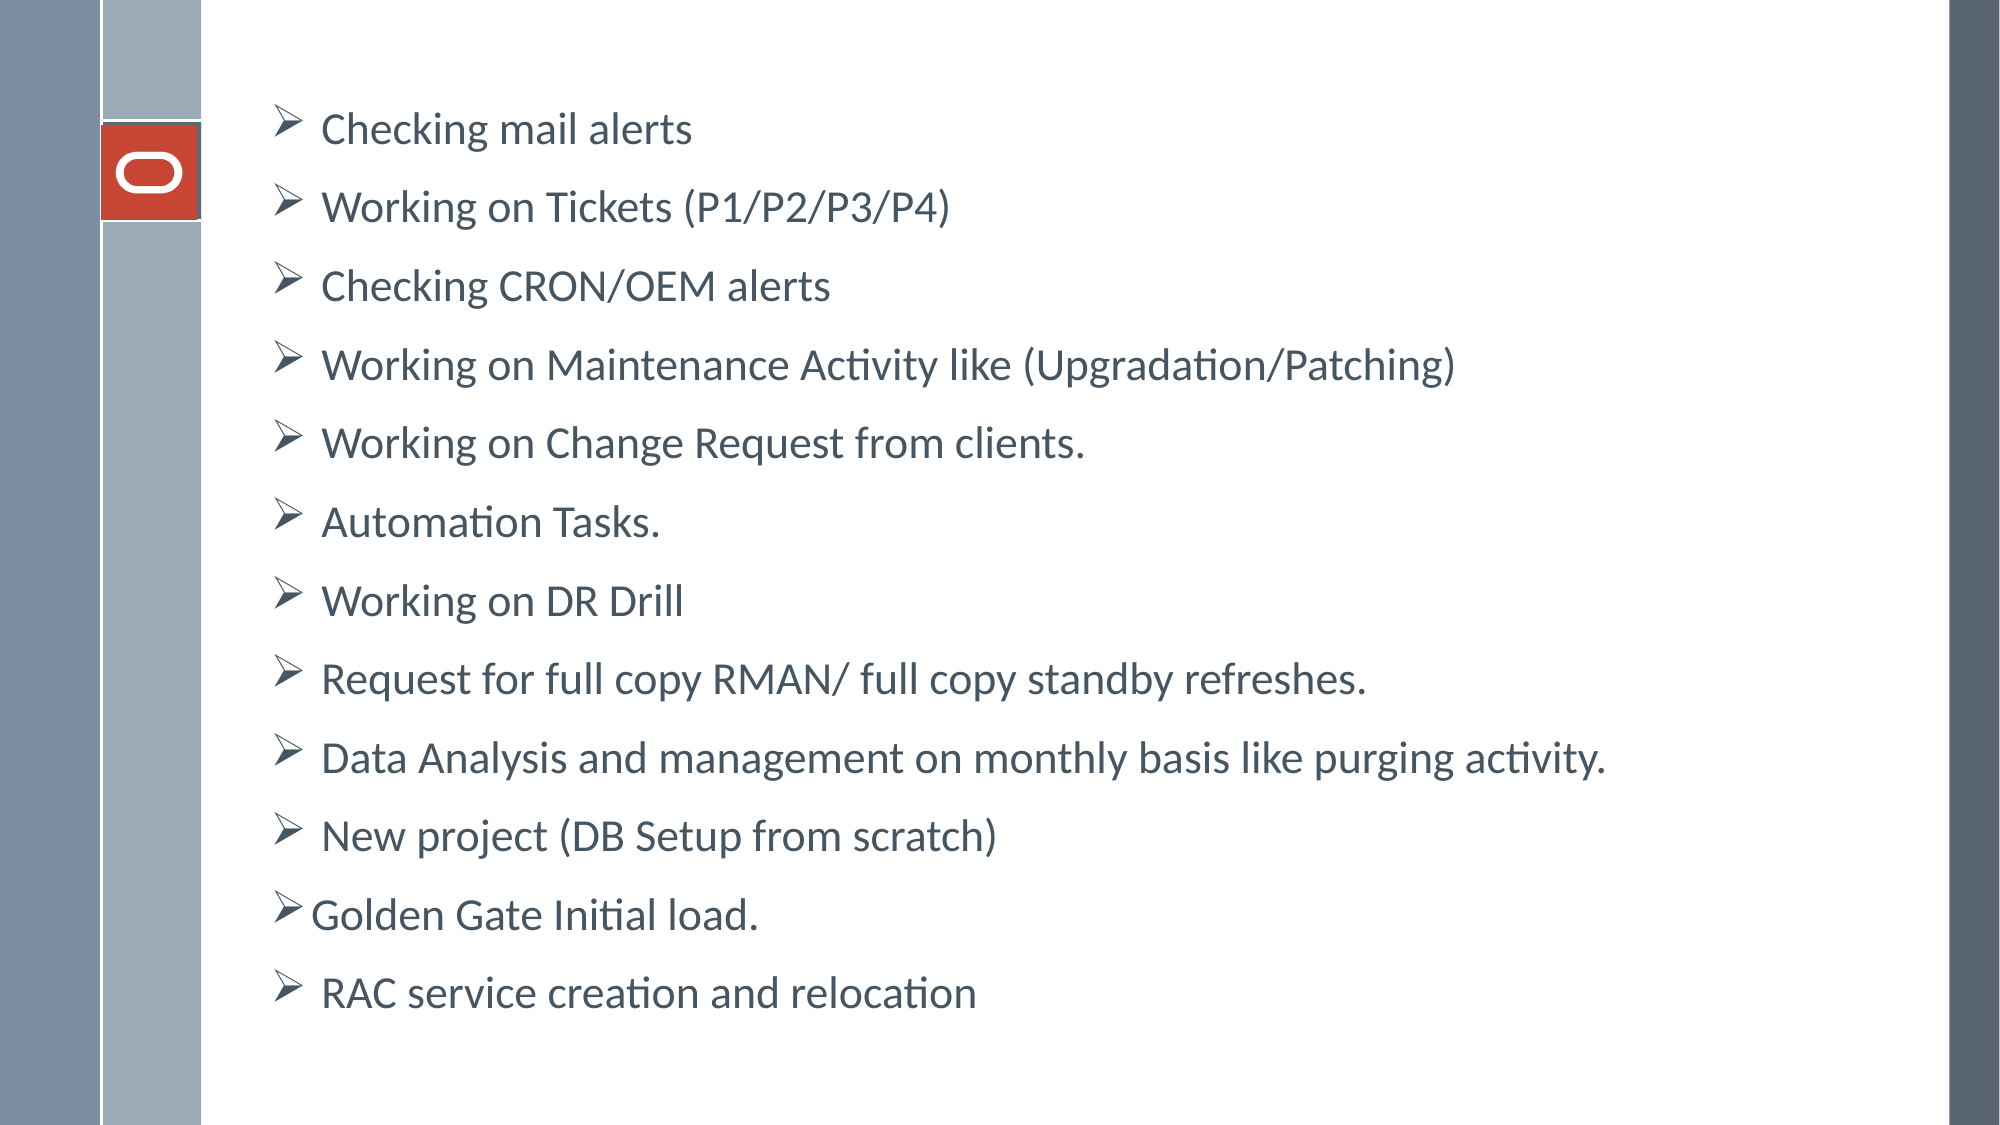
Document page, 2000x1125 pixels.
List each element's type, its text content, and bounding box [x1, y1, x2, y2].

list Checking mail alerts Working on Tickets (P1/P2/P3/P4) Checking CRON/OEM alerts Working on Maintenance Activity like (Upgradation/Patching) Working on Change Request from clients. Automation Tasks. Working on DR Drill Request for full copy RMAN/ full copy standby refreshes. Data Analysis and management on monthly basis like purging activity. New project (DB Setup from scratch) Golden Gate Initial load. RAC service creation and relocation [255, 97, 1861, 1125]
picture [101, 125, 197, 220]
